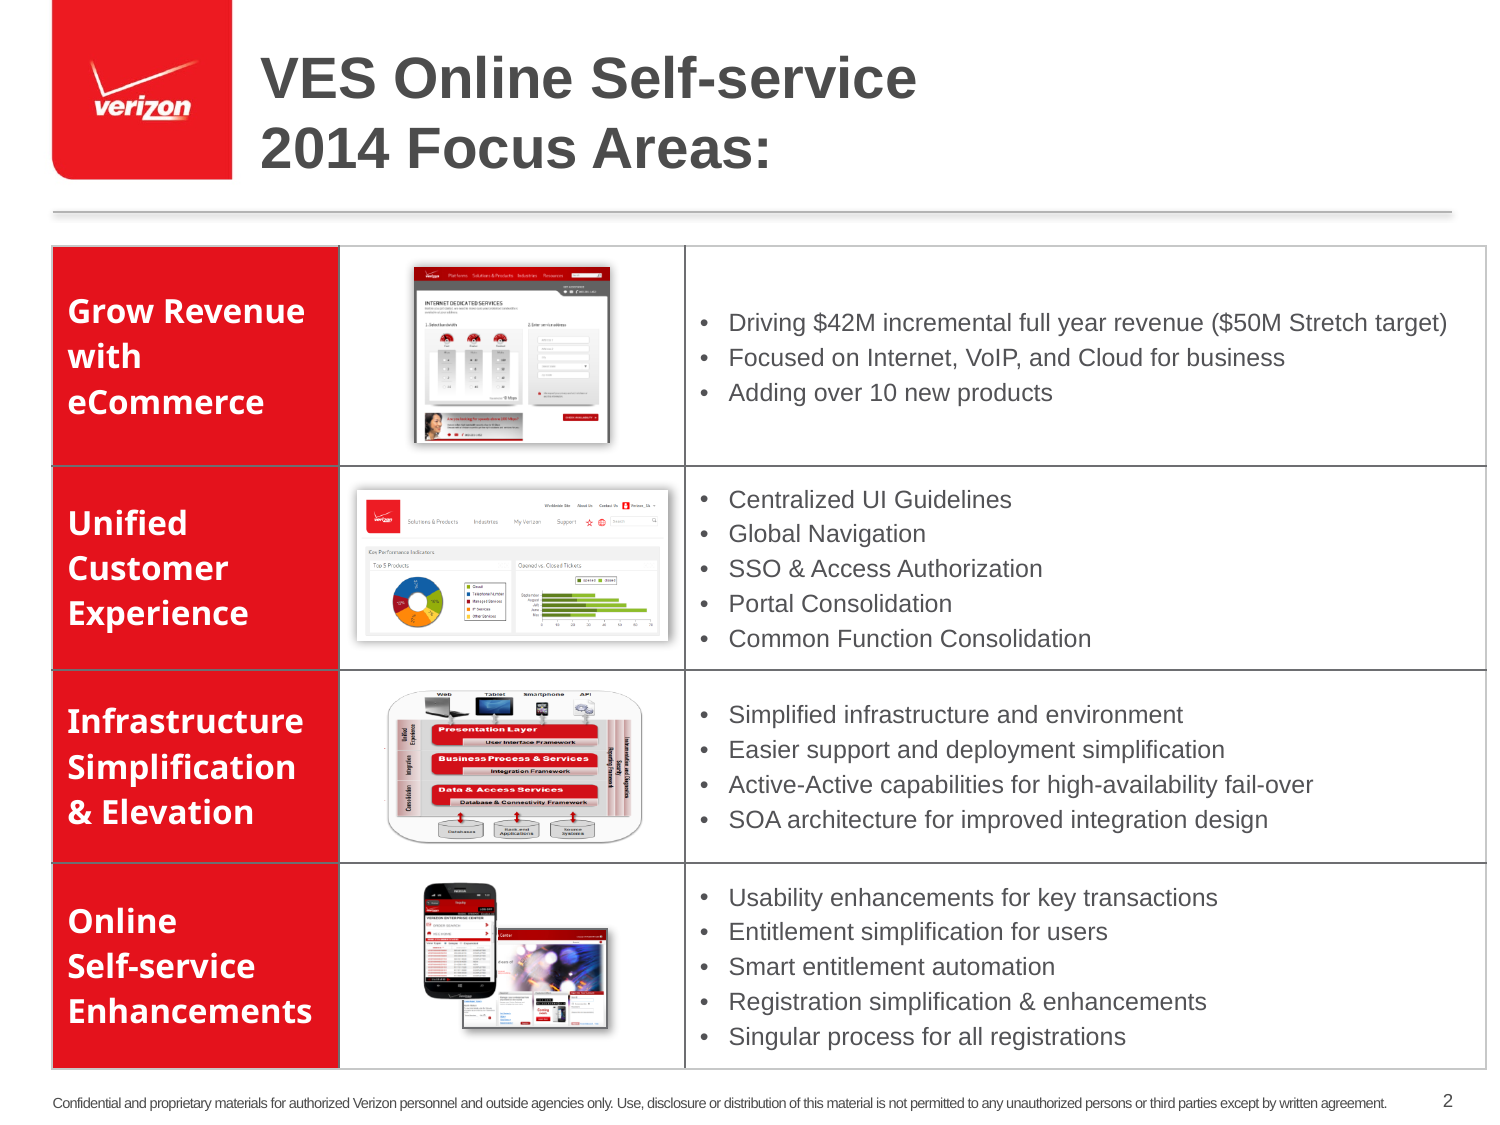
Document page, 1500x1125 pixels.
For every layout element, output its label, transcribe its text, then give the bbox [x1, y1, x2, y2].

table_header [340, 247, 684, 465]
table_cell Usability enhancements for key transactions Entitlement simplification for users Smart entitlement automation Registration simplification & enhancements Singular process for all registrations [686, 864, 1485, 1068]
table_cell [340, 864, 684, 1068]
table_header Driving $42M incremental full year revenue ($50M Stretch target) Focused on Internet, VoIP, and Cloud for business Adding over 10 new products [686, 247, 1485, 465]
picture [0, 0, 1500, 1125]
table_cell Online Self-service Enhancements [53, 864, 338, 1068]
title VES Online Self-service 2014 Focus Areas: [260, 34, 1449, 181]
table_cell [340, 467, 684, 669]
table_header Grow Revenue with eCommerce [53, 247, 338, 465]
table_cell Unified Customer Experience [53, 467, 338, 669]
table_cell Infrastructure Simplification & Elevation [53, 671, 338, 862]
table_cell Simplified infrastructure and environment Easier support and deployment simplification Active-Active capabilities for high-availability fail-over SOA architecture for improved integration design [686, 671, 1485, 862]
table_cell [340, 671, 684, 862]
table_cell Centralized UI Guidelines Global Navigation SSO & Access Authorization Portal Consolidation Common Function Consolidation [686, 467, 1485, 669]
